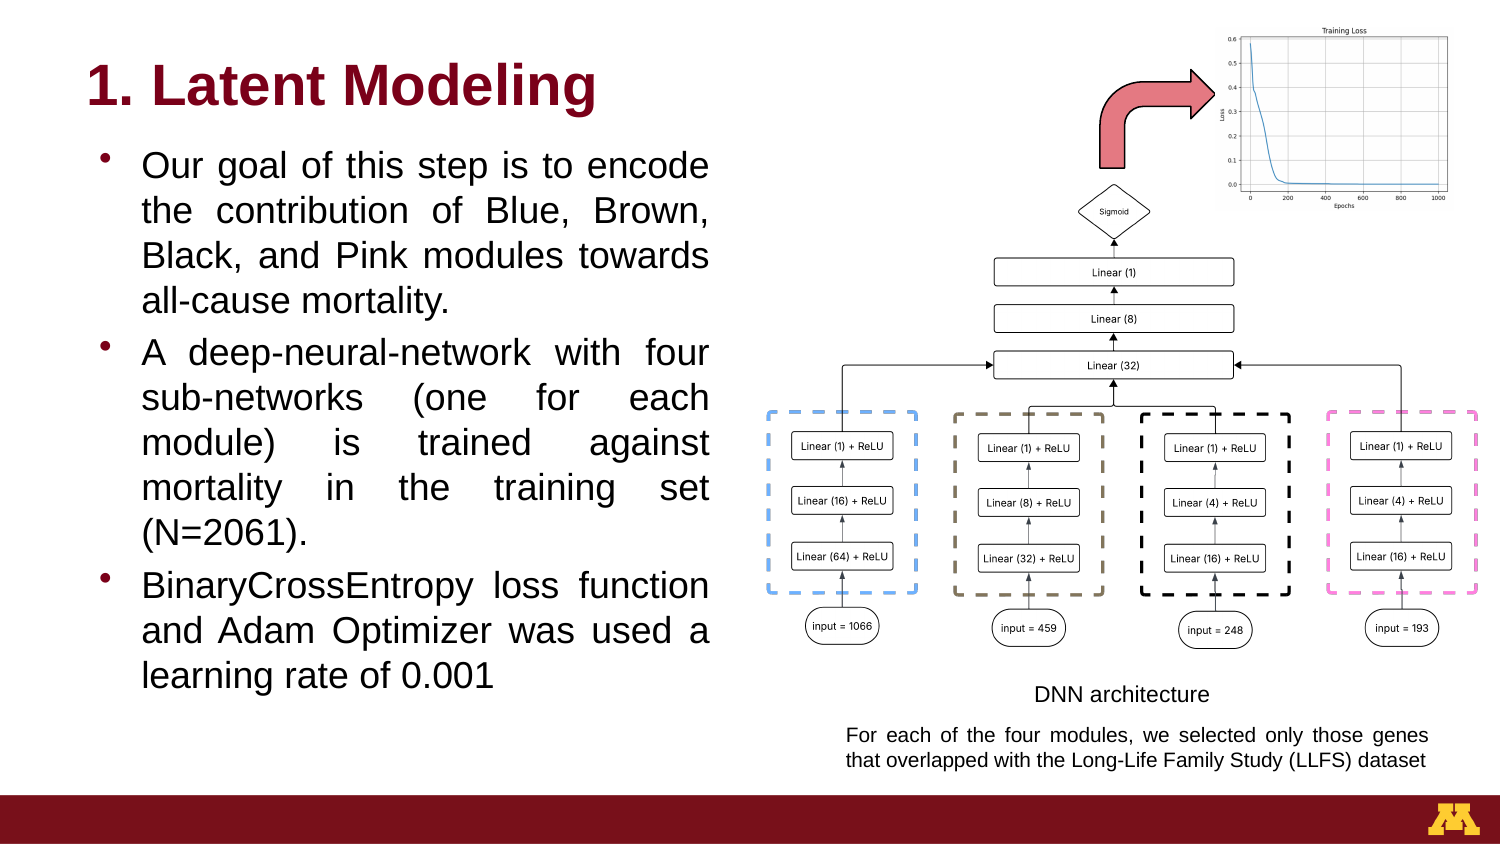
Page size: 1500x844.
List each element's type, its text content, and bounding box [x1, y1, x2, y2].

text_box DNN architecture [953, 676, 1292, 713]
picture [750, 27, 1495, 668]
list Our goal of this step is to encode the contribution of Blue, Brown, Black, and Pink modules towards all-cause mortality. A deep-neural-network with four sub-networks (one for each module) is trained against mortality in the training set (N=2061). BinaryCrossEntropy loss function and Adam Optimizer was used a learning rate of 0.001 [87, 135, 722, 694]
picture [0, 795, 1500, 844]
text_box [1099, 69, 1210, 164]
text_box For each of the four modules, we selected only those genes that overlapped with the Long-Life Family Study (LLFS) dataset [831, 713, 1444, 779]
title 1. Latent Modeling [75, 27, 1213, 137]
